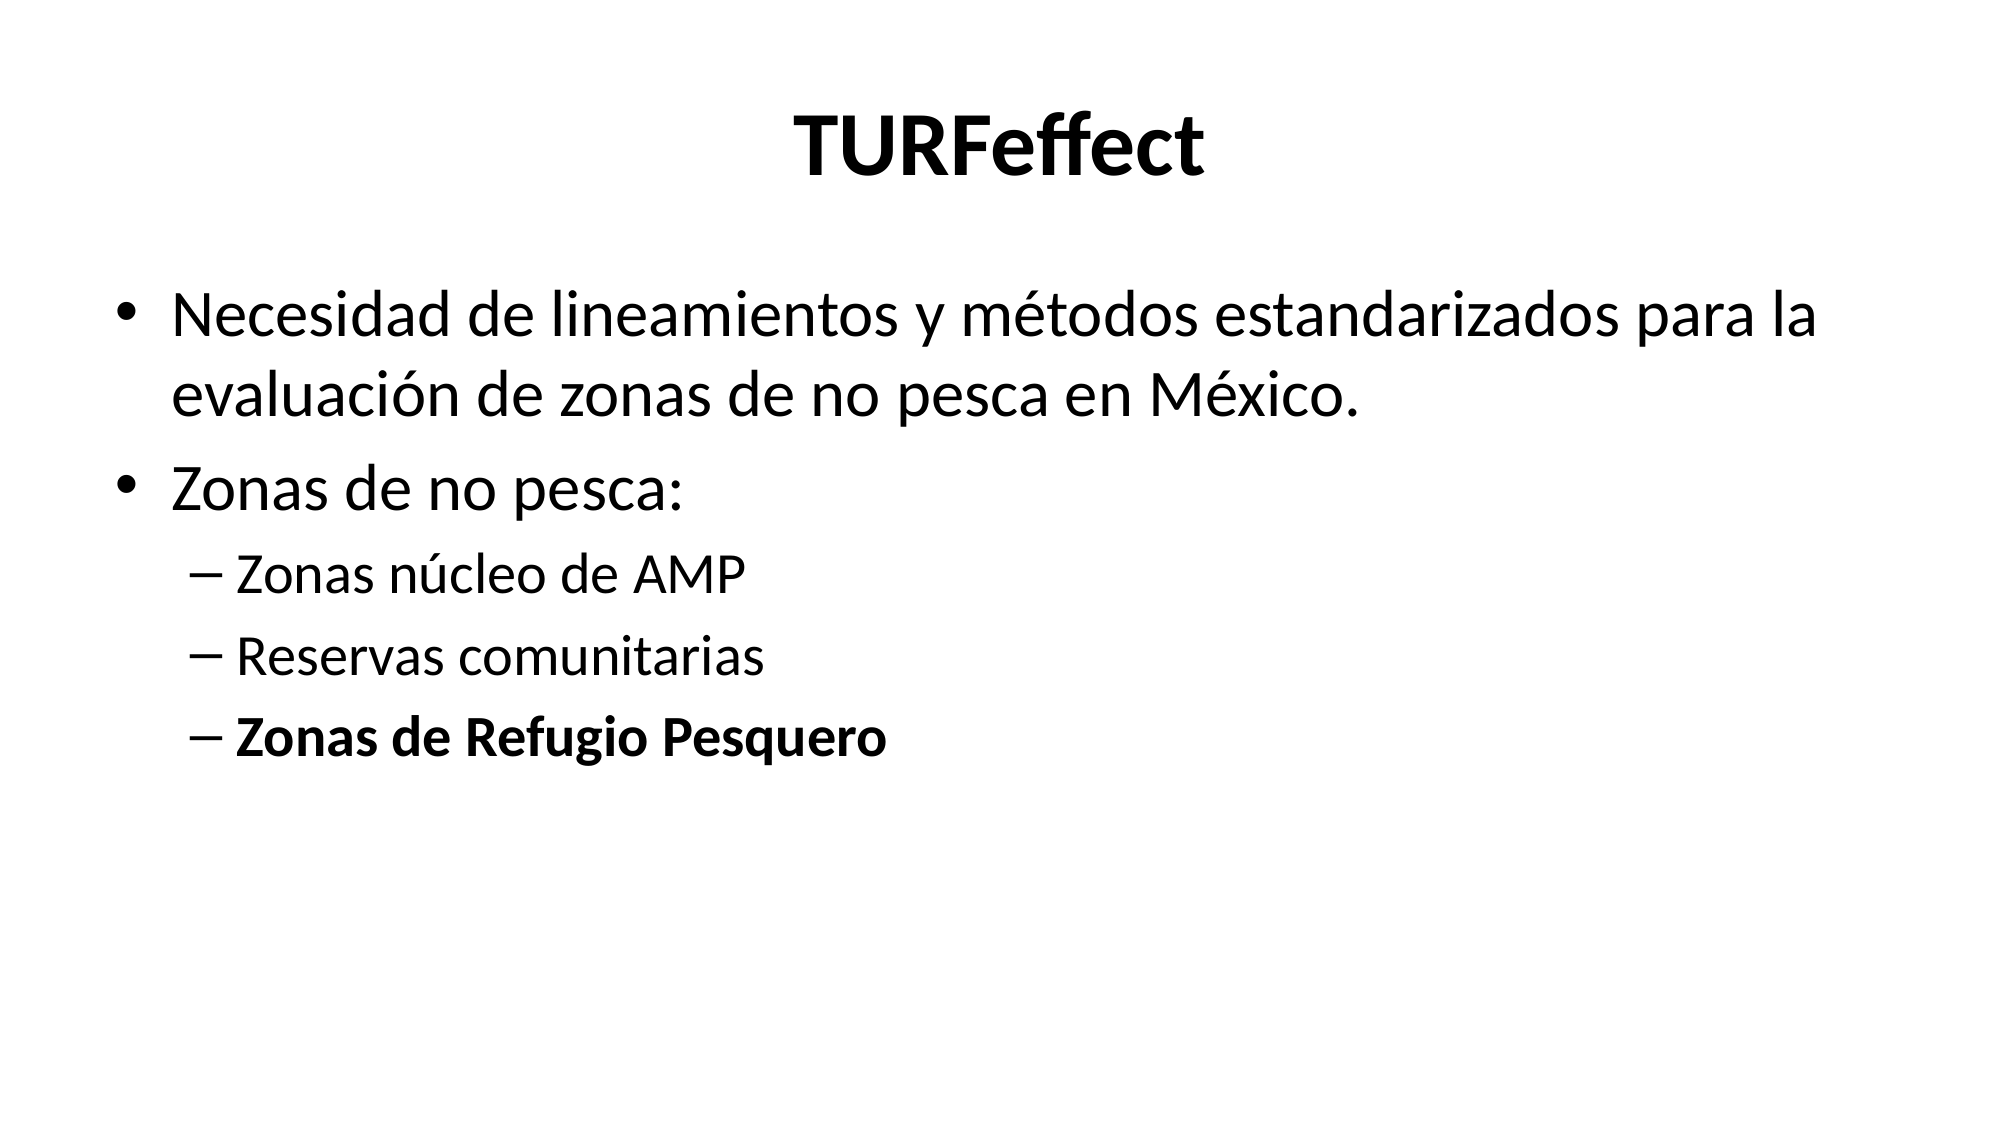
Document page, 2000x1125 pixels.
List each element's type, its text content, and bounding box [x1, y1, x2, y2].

title TURFeffect [99, 45, 1900, 233]
list Necesidad de lineamientos y métodos estandarizados para la evaluación de zonas de no pesca en México. Zonas de no pesca: Zonas núcleo de AMP Reservas comunitarias Zonas de Refugio Pesquero [99, 262, 1900, 1005]
